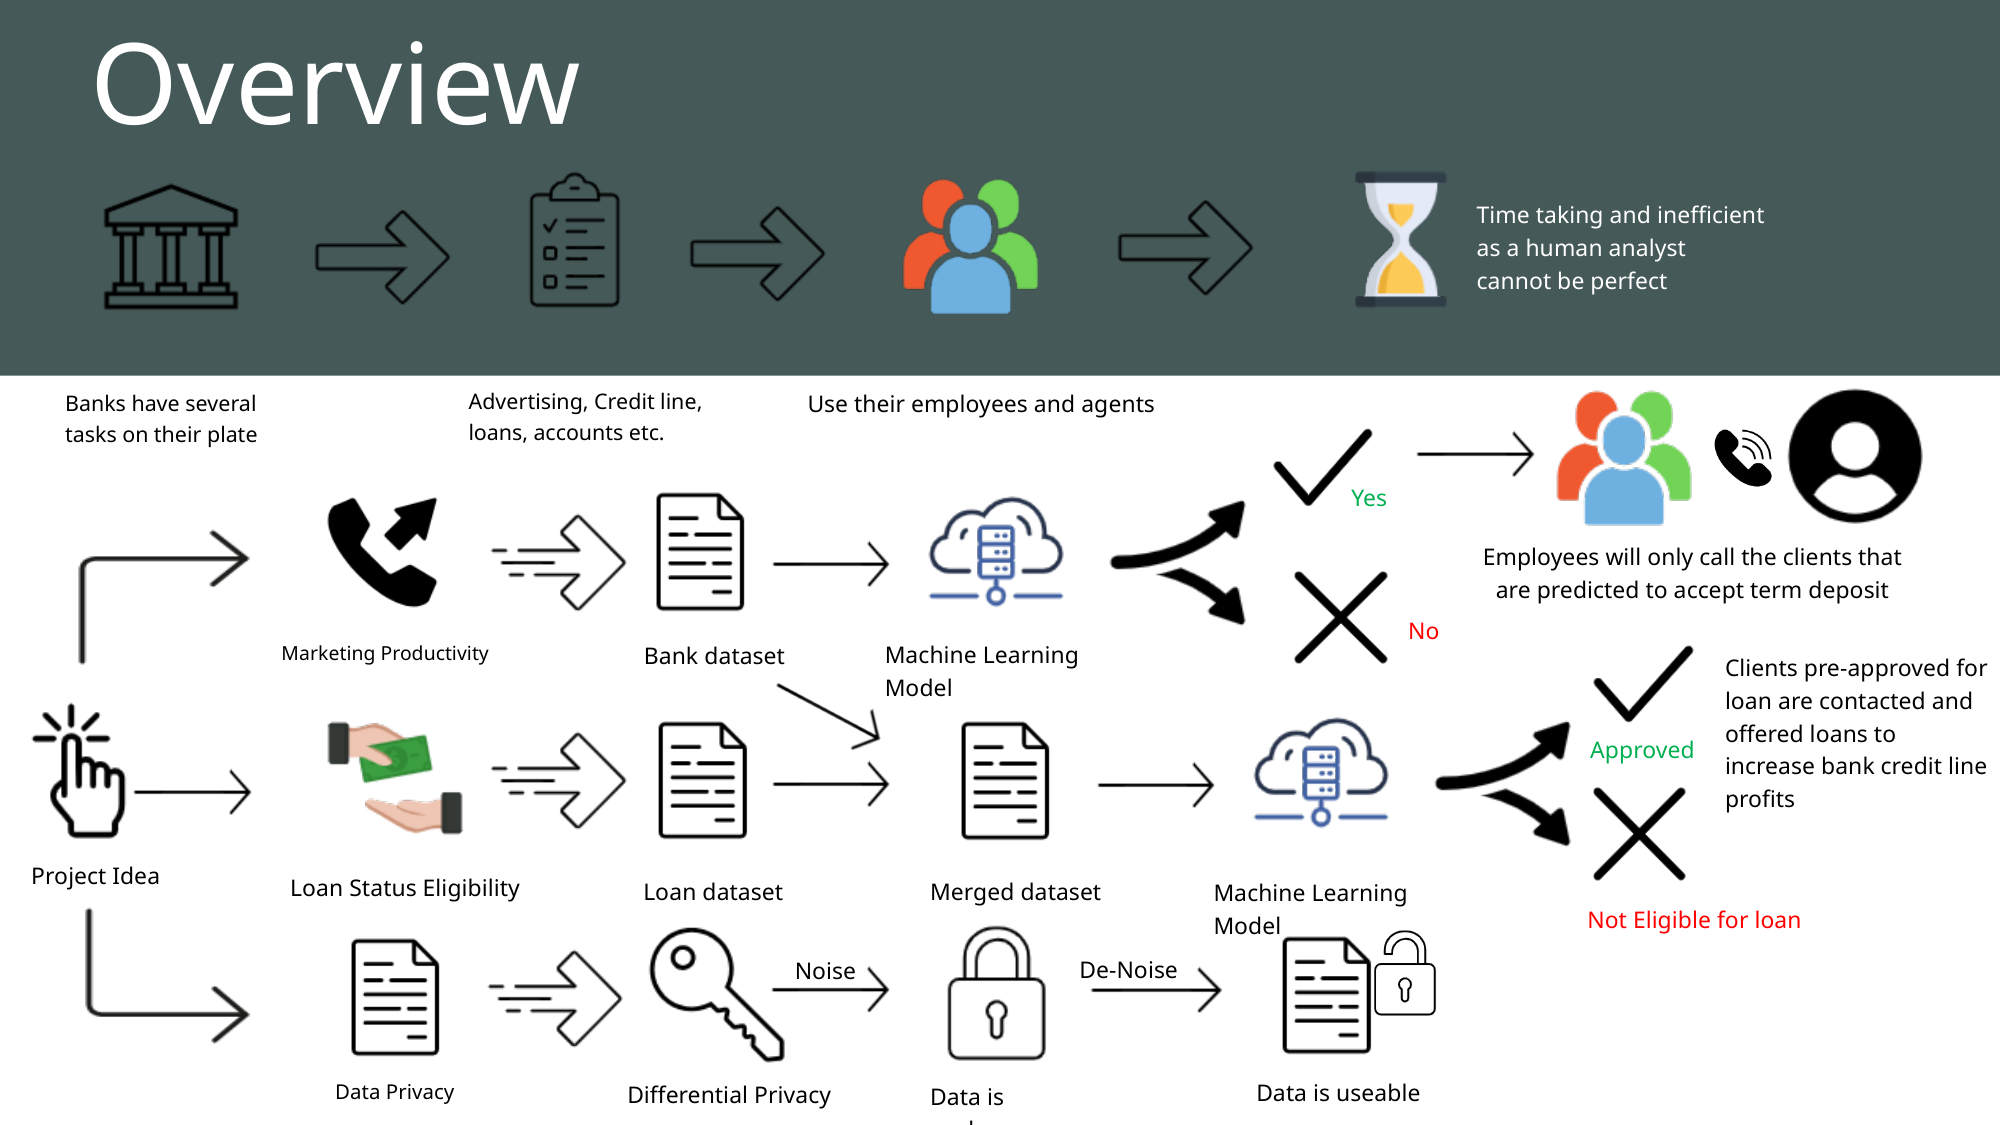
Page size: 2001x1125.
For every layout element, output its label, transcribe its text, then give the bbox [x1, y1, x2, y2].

text_box Use their employees and agents [792, 376, 1182, 436]
text_box Clients pre-approved for loan are contacted and offered loans to increase bank credit line profits [1710, 640, 2000, 802]
picture [1292, 569, 1390, 666]
picture [1713, 428, 1773, 489]
picture [1265, 928, 1449, 1057]
picture [8, 700, 254, 864]
picture [900, 176, 1042, 318]
picture [488, 492, 630, 634]
text_box Employees will only call the clients that are predicted to accept term deposit [1454, 529, 1931, 606]
picture [334, 936, 457, 1059]
picture [1785, 386, 1926, 527]
text_box Data is useable [1241, 1065, 1462, 1112]
picture [82, 905, 254, 1047]
picture [687, 183, 829, 325]
picture [488, 710, 630, 852]
text_box Data is useless [915, 1069, 1101, 1110]
text_box Advertising, Credit line, loans, accounts etc. [453, 375, 765, 453]
text_box De-Noise [1068, 942, 1088, 988]
picture [1251, 702, 1392, 844]
picture [1095, 715, 1217, 856]
picture [926, 923, 1068, 1064]
title Overview [75, 0, 626, 155]
picture [484, 928, 626, 1070]
text_box Merged dataset [915, 864, 1122, 924]
text_box Loan dataset [628, 864, 801, 919]
picture [504, 169, 646, 311]
picture [101, 176, 242, 318]
text_box Machine Learning Model [869, 627, 1167, 678]
text_box No [1393, 604, 1462, 653]
text_box Approved [1575, 722, 1734, 784]
text_box Differential Privacy [612, 1067, 870, 1125]
text_box Time taking and inefficient as a human analyst cannot be perfect [1472, 187, 1781, 310]
text_box Yes [1375, 470, 1405, 519]
picture [1107, 492, 1249, 634]
picture [325, 495, 440, 610]
picture [325, 708, 466, 849]
picture [75, 527, 254, 668]
picture [944, 719, 1067, 843]
text_box Data Privacy [320, 1066, 492, 1112]
picture [926, 481, 1067, 623]
text_box Bank dataset [629, 628, 799, 682]
picture [638, 490, 762, 614]
picture [1414, 384, 1537, 525]
picture [1271, 415, 1375, 520]
picture [1331, 169, 1472, 311]
text_box Machine Learning Model [1198, 865, 1496, 915]
picture [1591, 785, 1688, 883]
picture [641, 494, 914, 855]
picture [1088, 920, 1225, 1062]
picture [312, 187, 454, 329]
picture [1591, 632, 1696, 737]
picture [1115, 177, 1257, 319]
list Banks have several tasks on their plate [50, 377, 313, 455]
text_box Not Eligible for loan [1572, 892, 1833, 954]
picture [1432, 713, 1574, 855]
text_box Marketing Productivity [266, 628, 539, 672]
text_box Project Idea [16, 848, 193, 900]
picture [646, 919, 892, 1066]
picture [1554, 388, 1695, 529]
text_box Loan Status Eligibility [275, 860, 571, 916]
